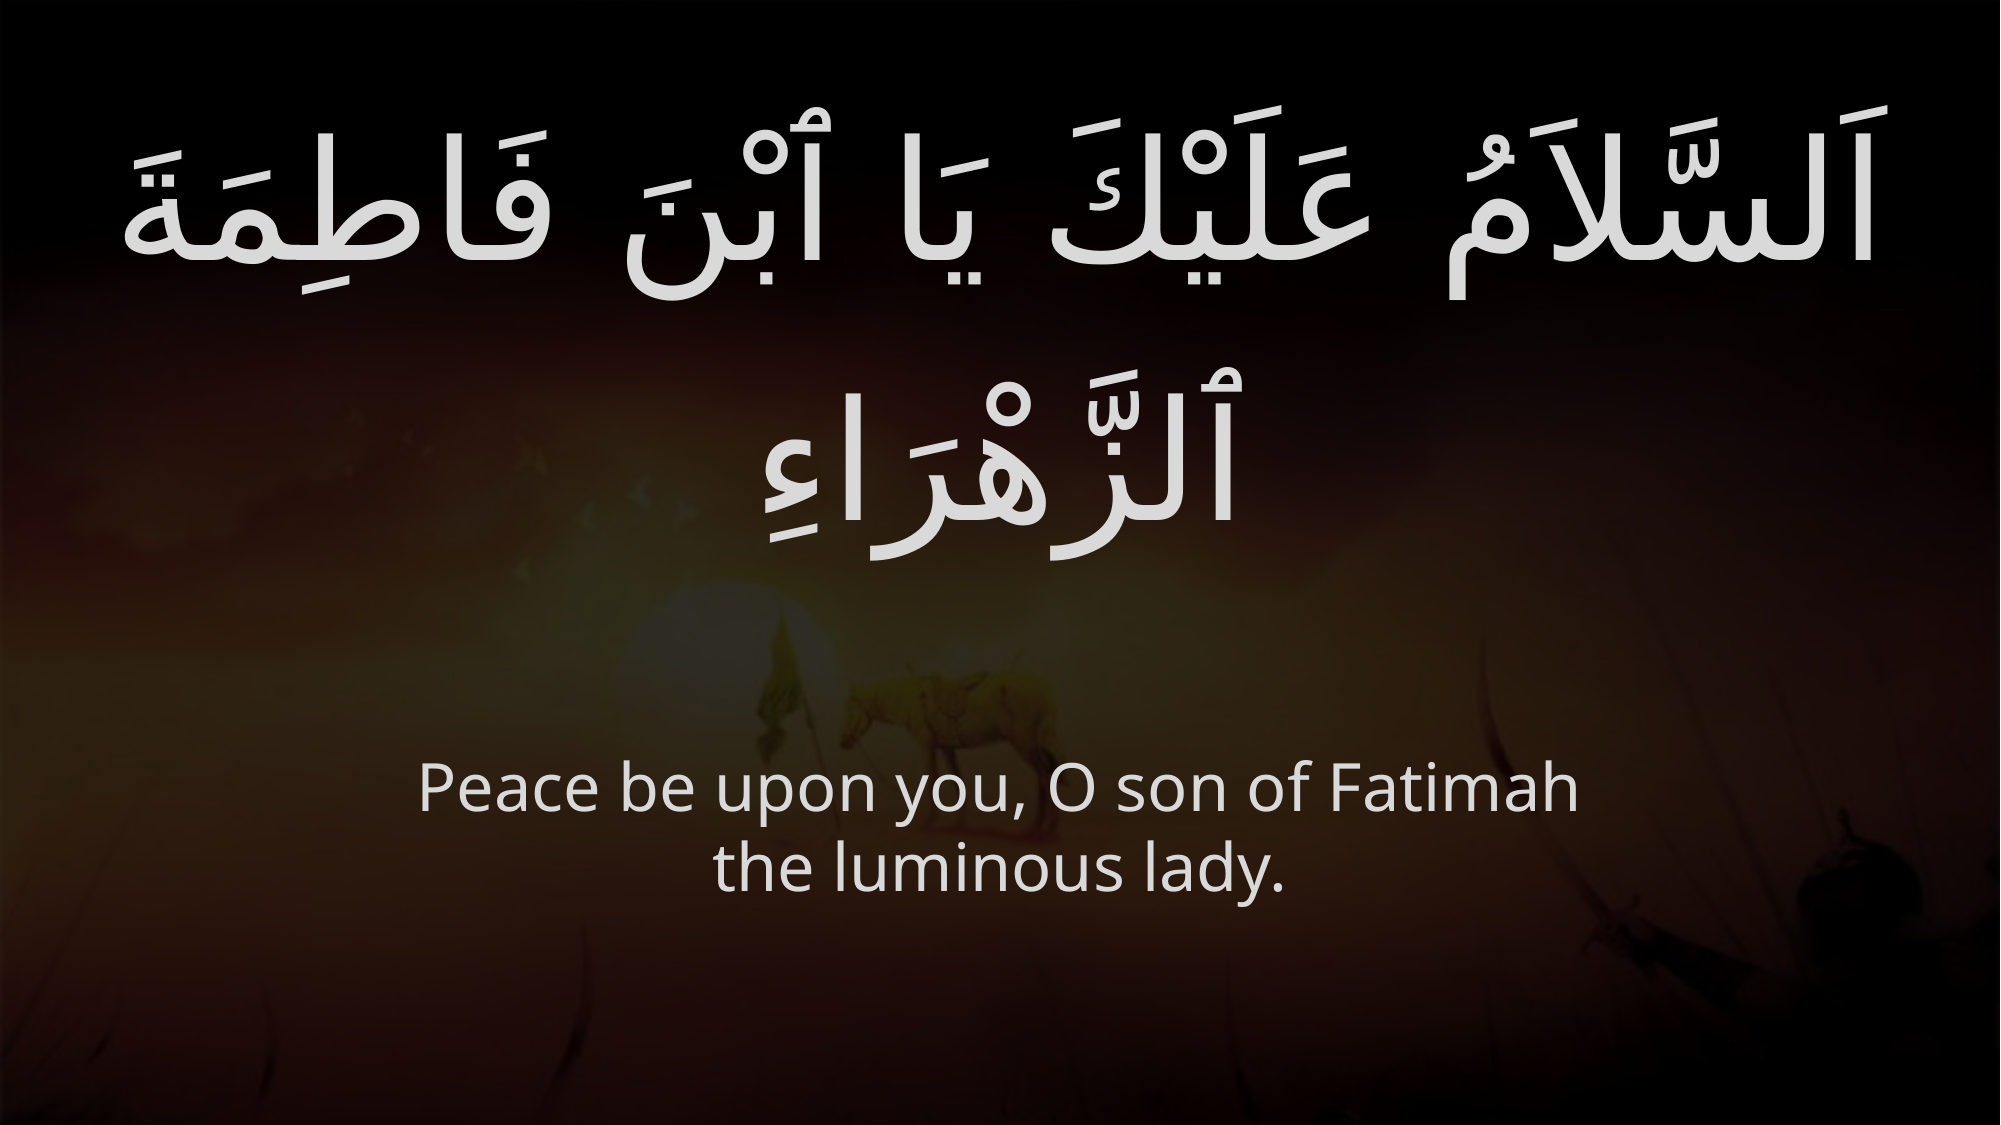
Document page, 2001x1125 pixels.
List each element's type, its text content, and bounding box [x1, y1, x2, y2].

title اَلسَّلاَمُ عَلَيْكَ يَا ٱبْنَ فَاطِمَةَ ٱلزَّهْرَاءِ [0, 26, 2000, 562]
list Peace be upon you, O son of Fatimah the luminous lady. [356, 737, 1644, 1125]
